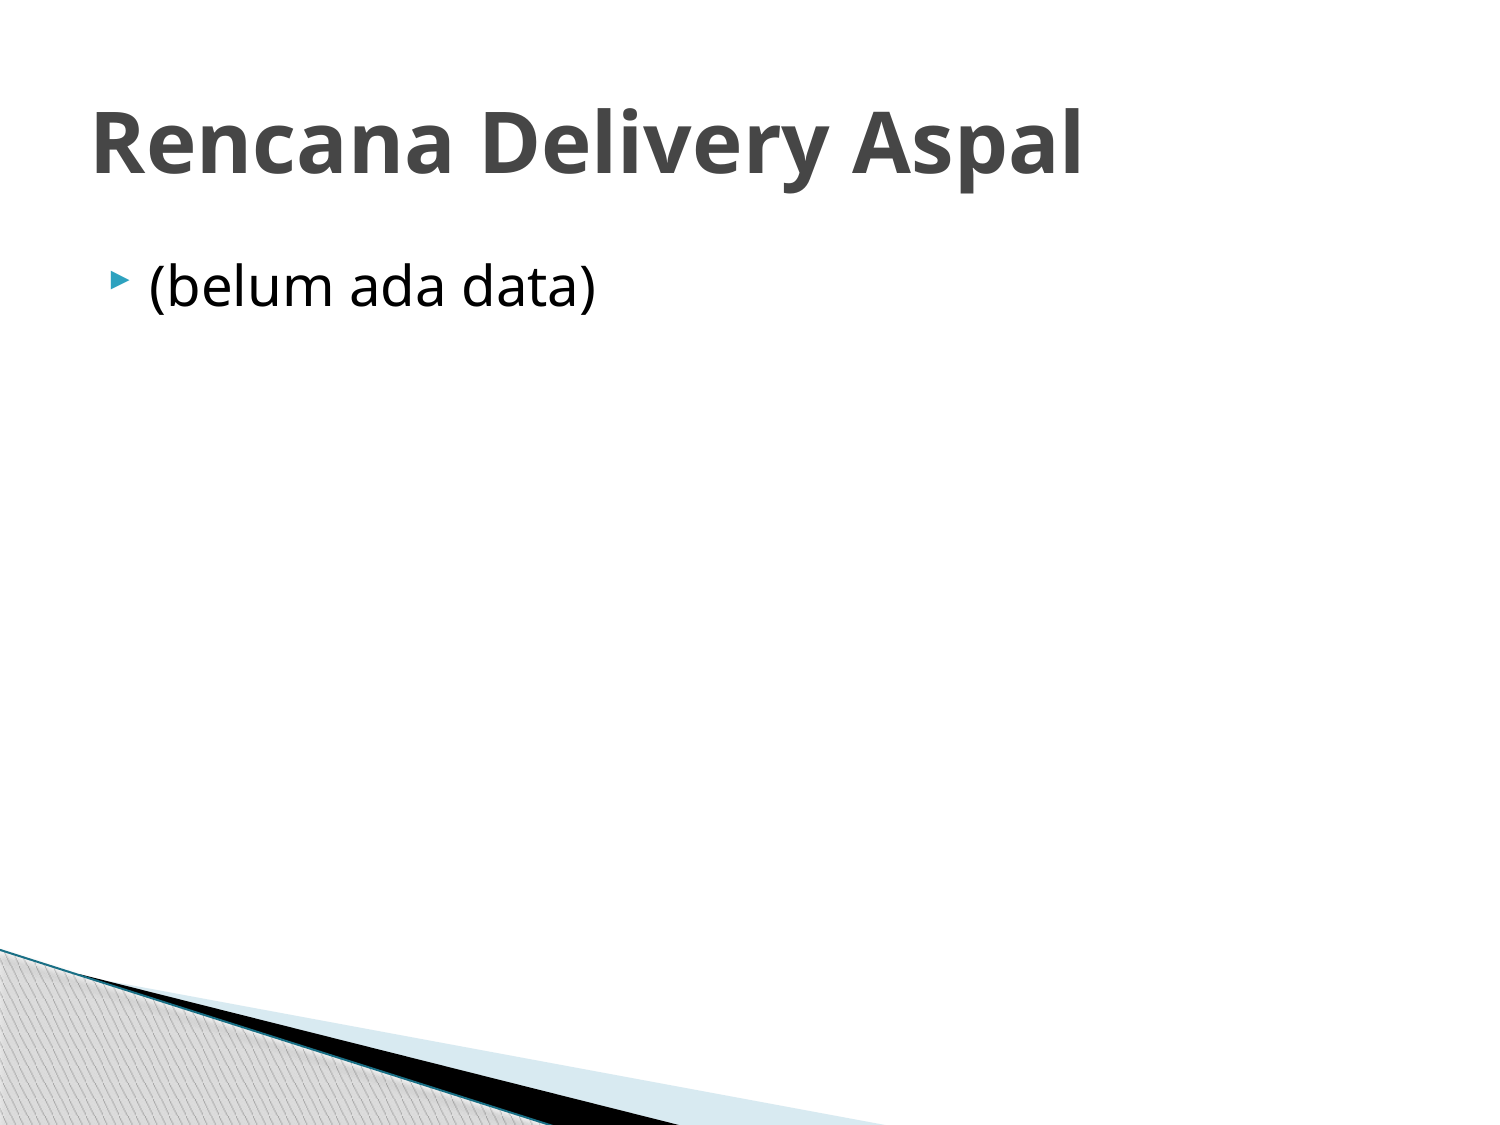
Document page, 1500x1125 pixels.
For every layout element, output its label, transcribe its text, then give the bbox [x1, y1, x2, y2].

title Rencana Delivery Aspal [75, 45, 1425, 233]
list (belum ada data) [75, 243, 1425, 986]
